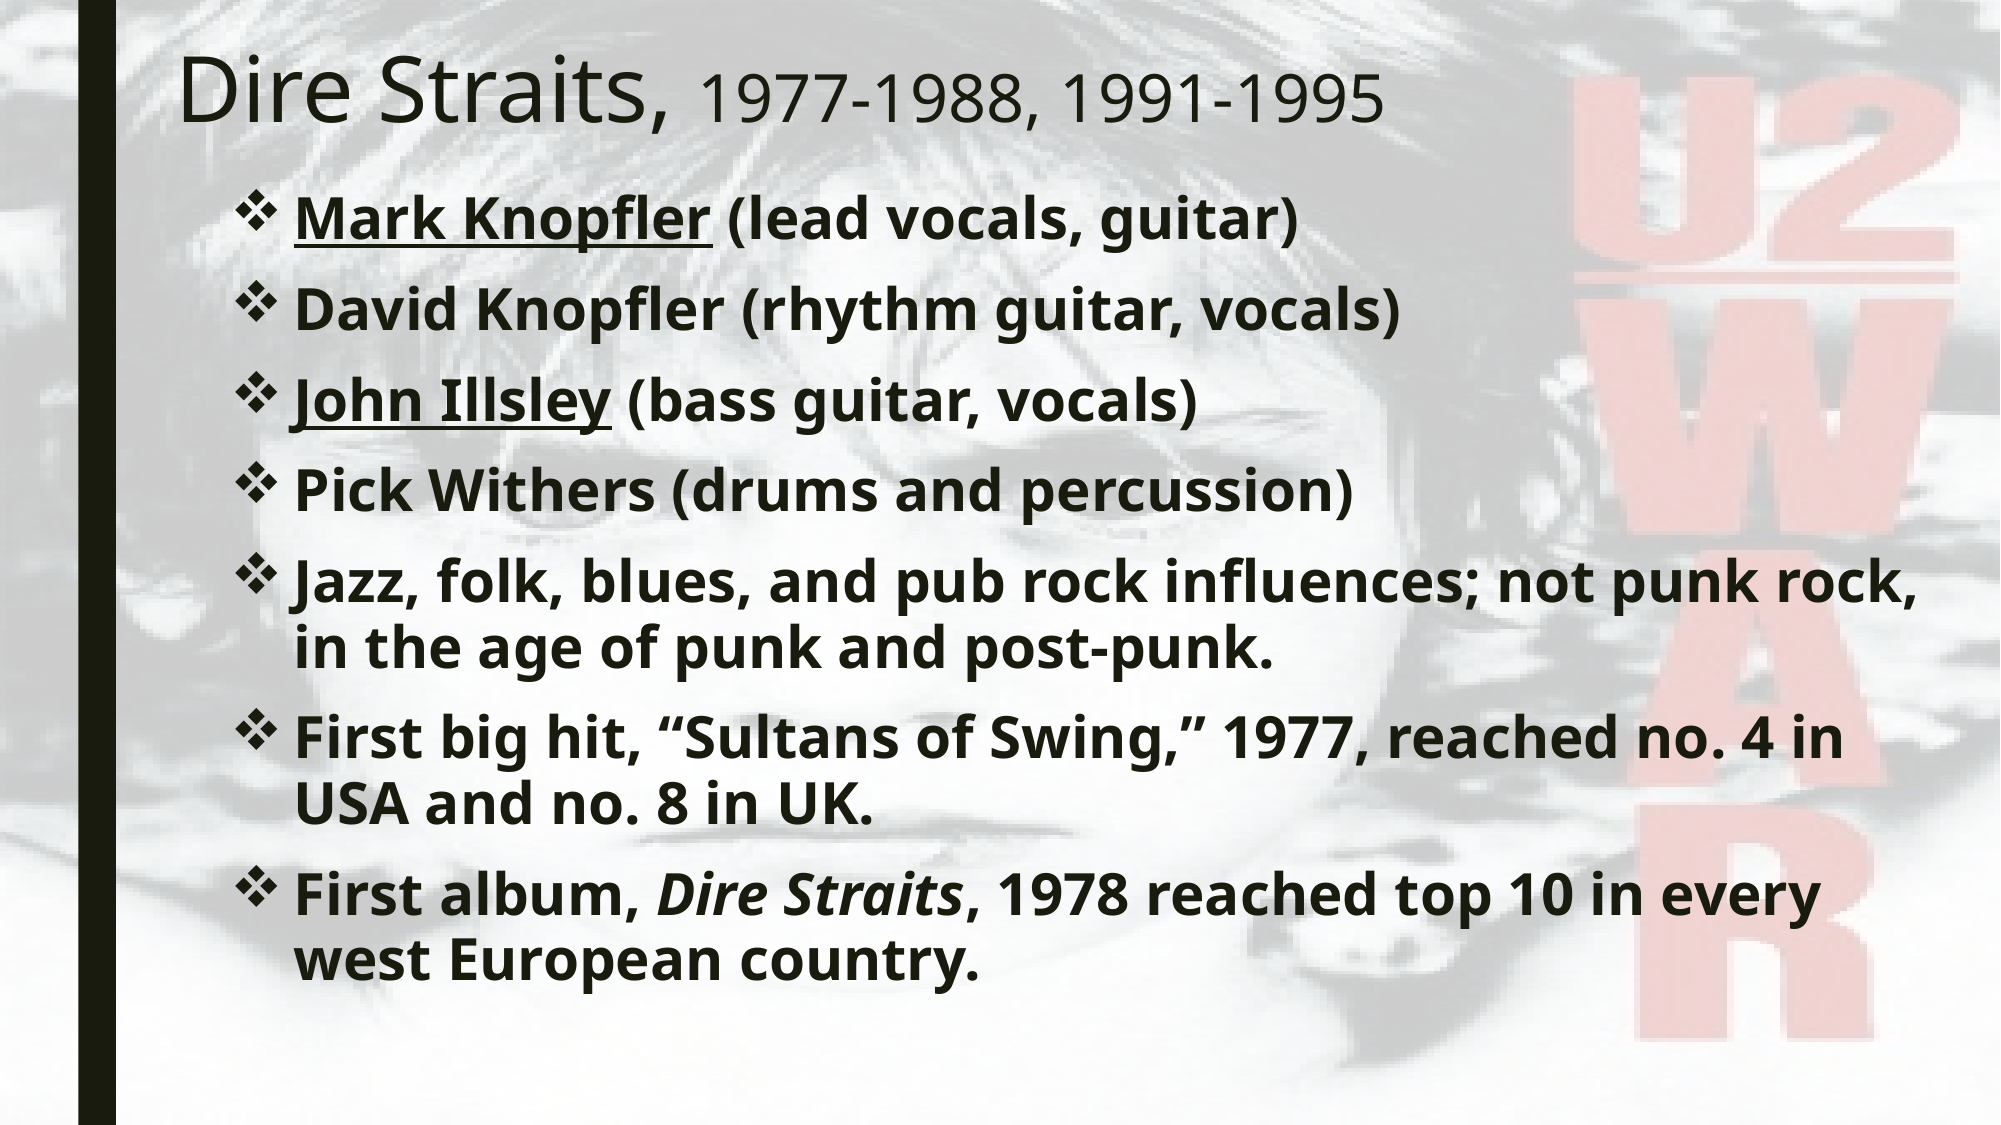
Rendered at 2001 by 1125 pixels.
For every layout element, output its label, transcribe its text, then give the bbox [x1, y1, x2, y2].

list Mark Knopfler (lead vocals, guitar) David Knopfler (rhythm guitar, vocals) John Illsley (bass guitar, vocals) Pick Withers (drums and percussion) Jazz, folk, blues, and pub rock influences; not punk rock, in the age of punk and post-punk. First big hit, “Sultans of Swing,” 1977, reached no. 4 in USA and no. 8 in UK. First album, Dire Straits, 1978 reached top 10 in every west European country. [215, 179, 1950, 1048]
title Dire Straits, 1977-1988, 1991-1995 [160, 36, 1950, 161]
